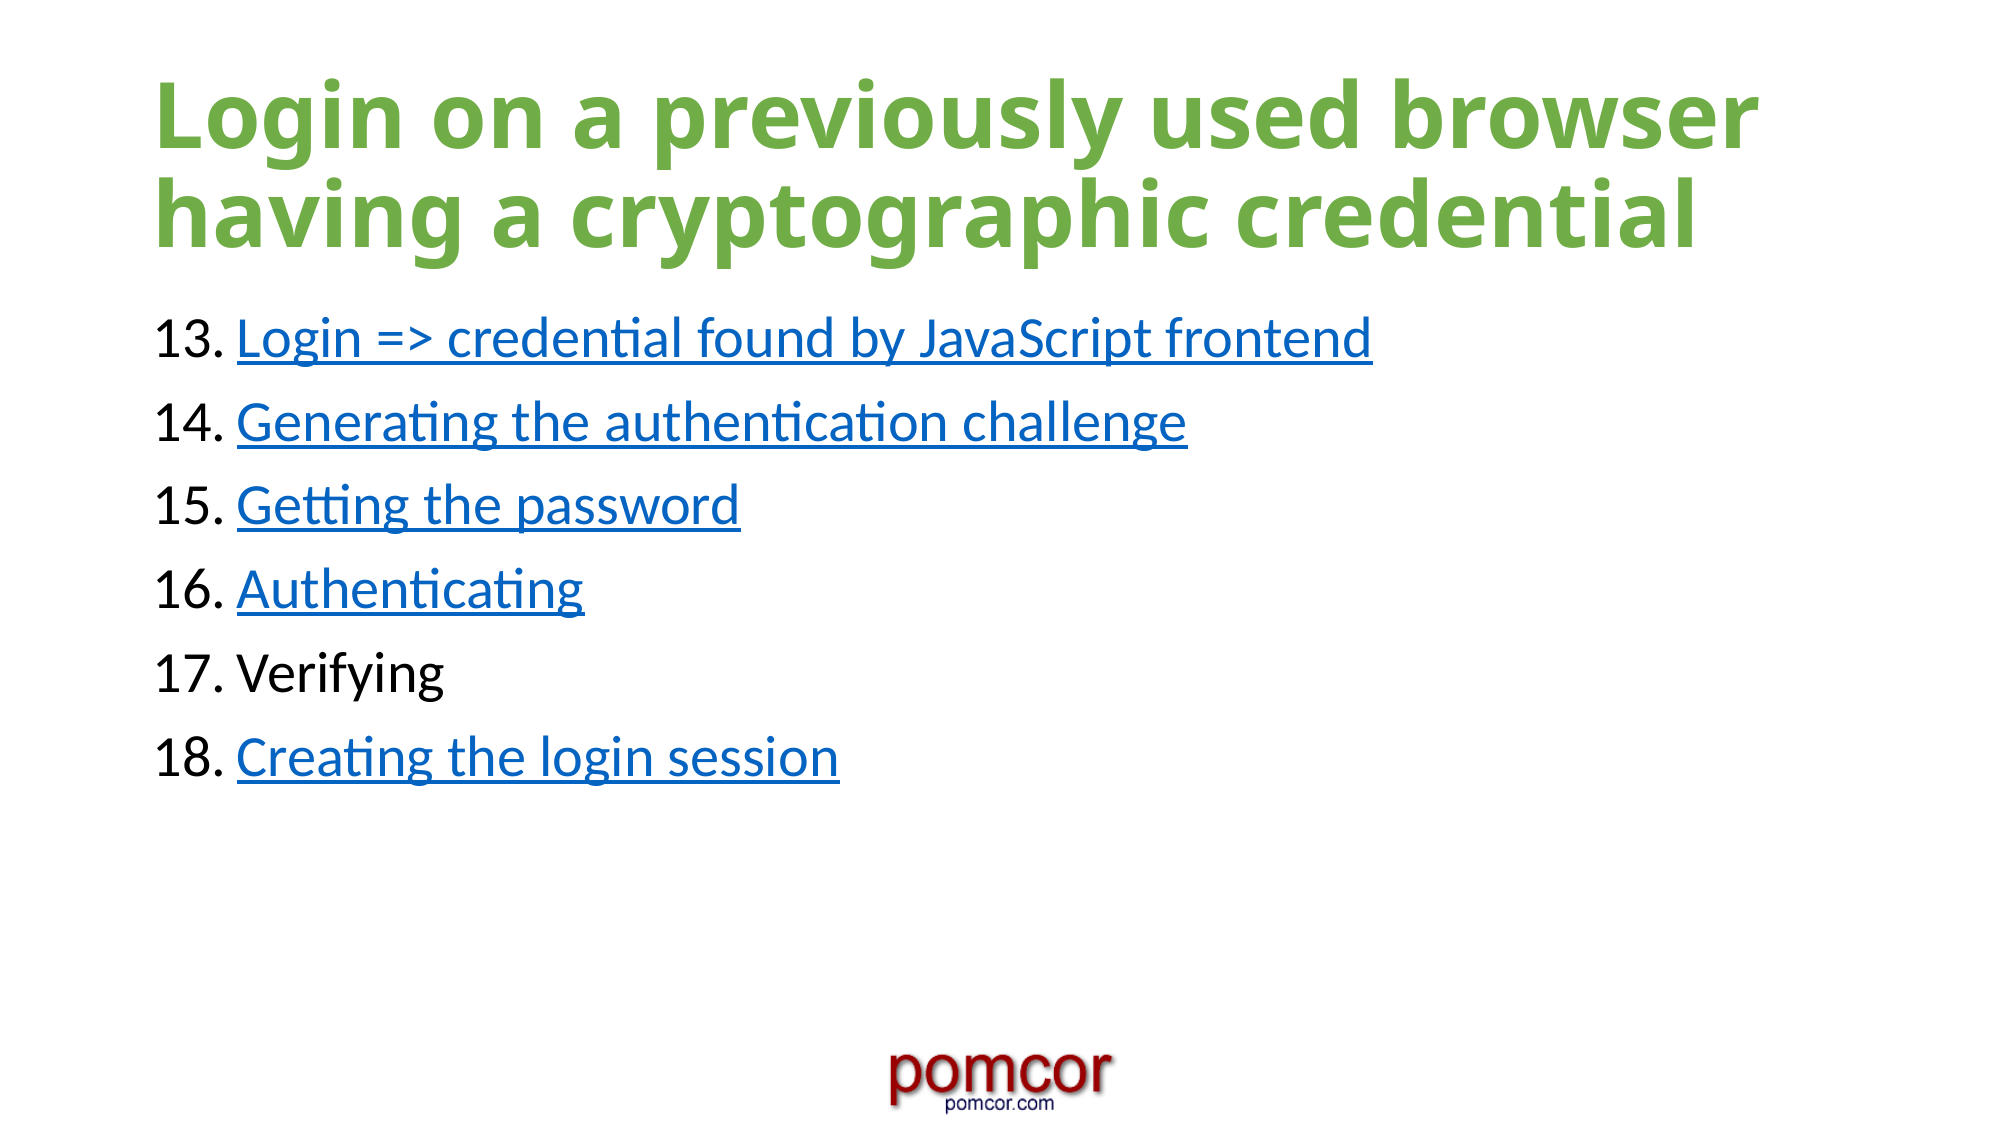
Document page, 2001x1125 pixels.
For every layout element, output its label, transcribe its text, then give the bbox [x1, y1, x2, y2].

title Login on a previously used browser having a cryptographic credential [137, 59, 1863, 278]
list Login => credential found by JavaScript frontend Generating the authentication challenge Getting the password Authenticating Verifying Creating the login session [137, 299, 1863, 1014]
picture [865, 1049, 1135, 1118]
